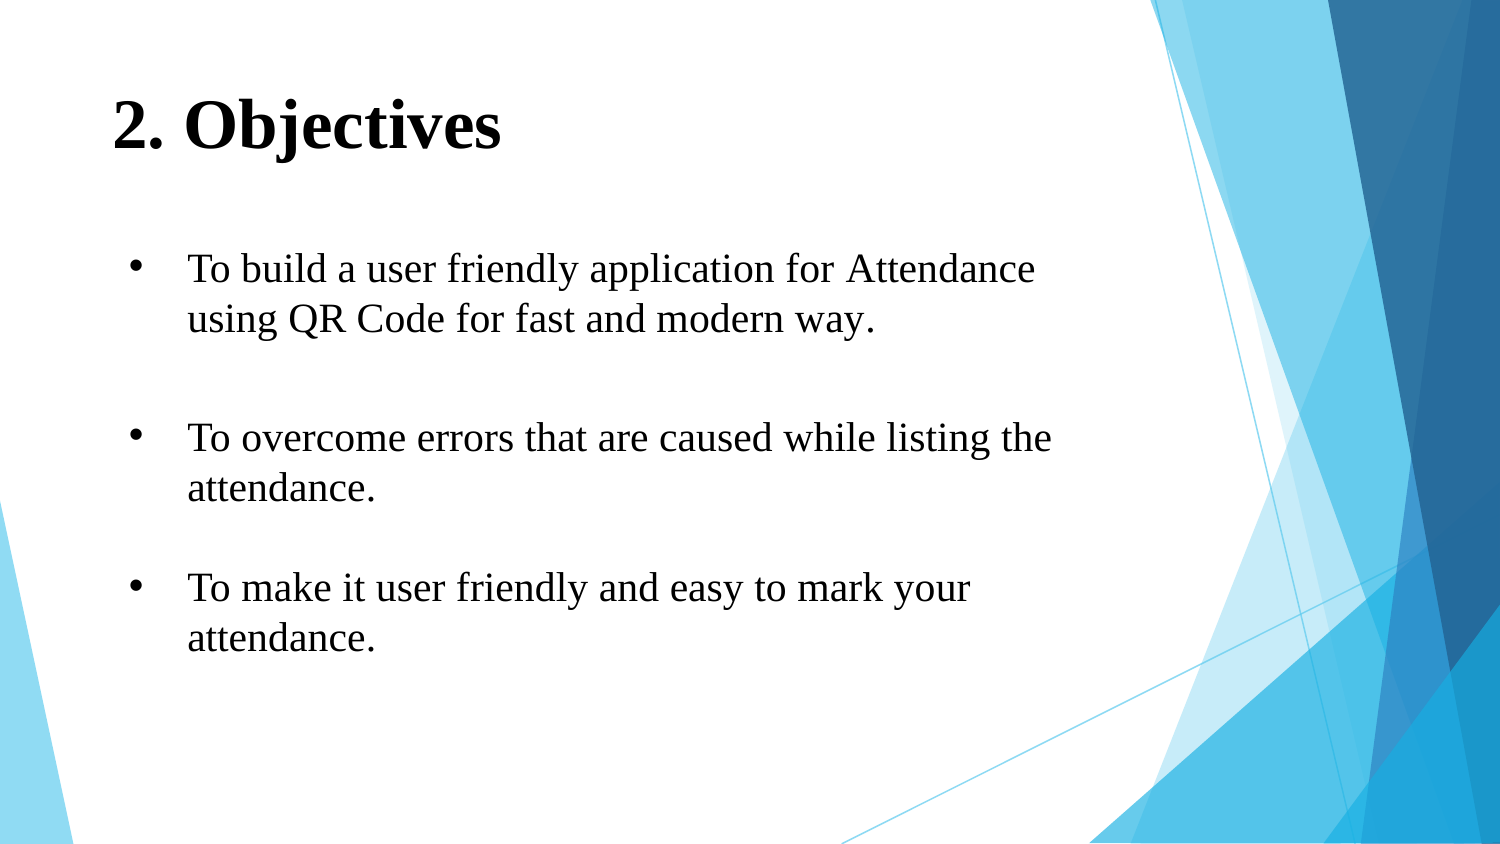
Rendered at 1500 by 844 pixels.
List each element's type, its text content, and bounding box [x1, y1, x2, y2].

list To build a user friendly application for Attendance using QR Code for fast and modern way. To overcome errors that are caused while listing the attendance. To make it user friendly and easy to mark your attendance. [99, 234, 1142, 712]
title 2. Objectives [99, 71, 1142, 234]
